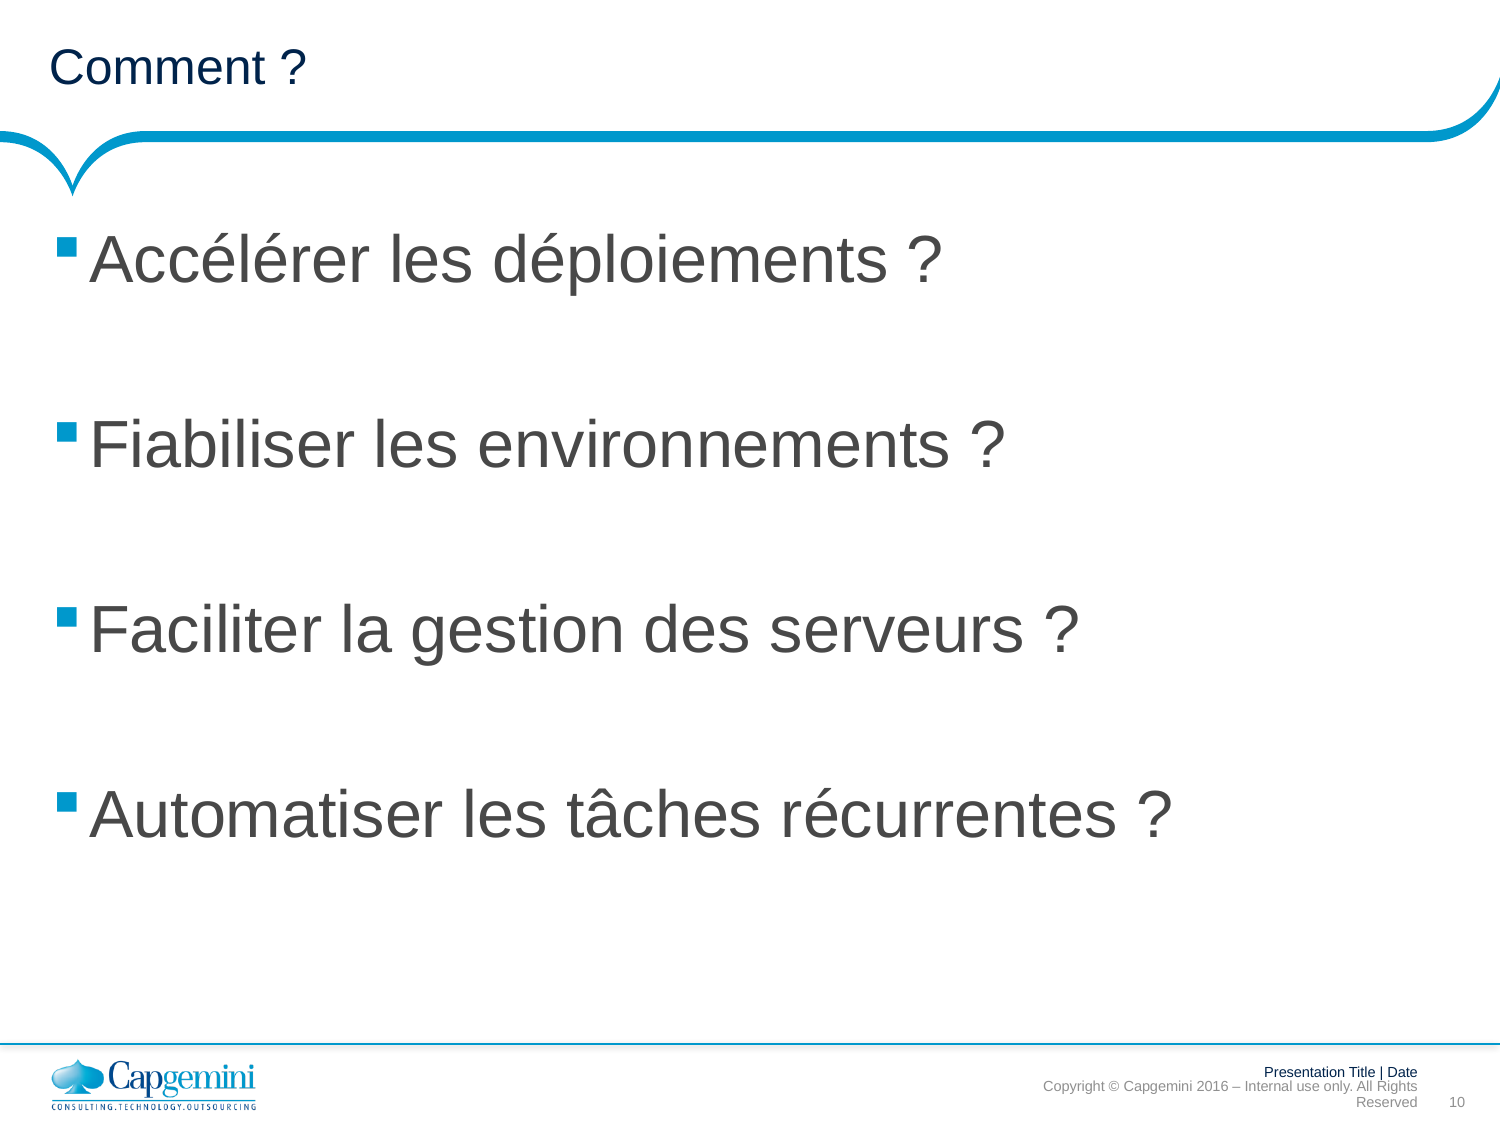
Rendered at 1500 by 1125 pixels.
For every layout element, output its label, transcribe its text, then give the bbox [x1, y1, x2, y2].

list Accélérer les déploiements ? Fiabiliser les environnements ? Faciliter la gestion des serveurs ? Automatiser les tâches récurrentes ? [51, 210, 1449, 976]
title Comment ? [0, 0, 1500, 130]
picture [51, 1058, 256, 1111]
